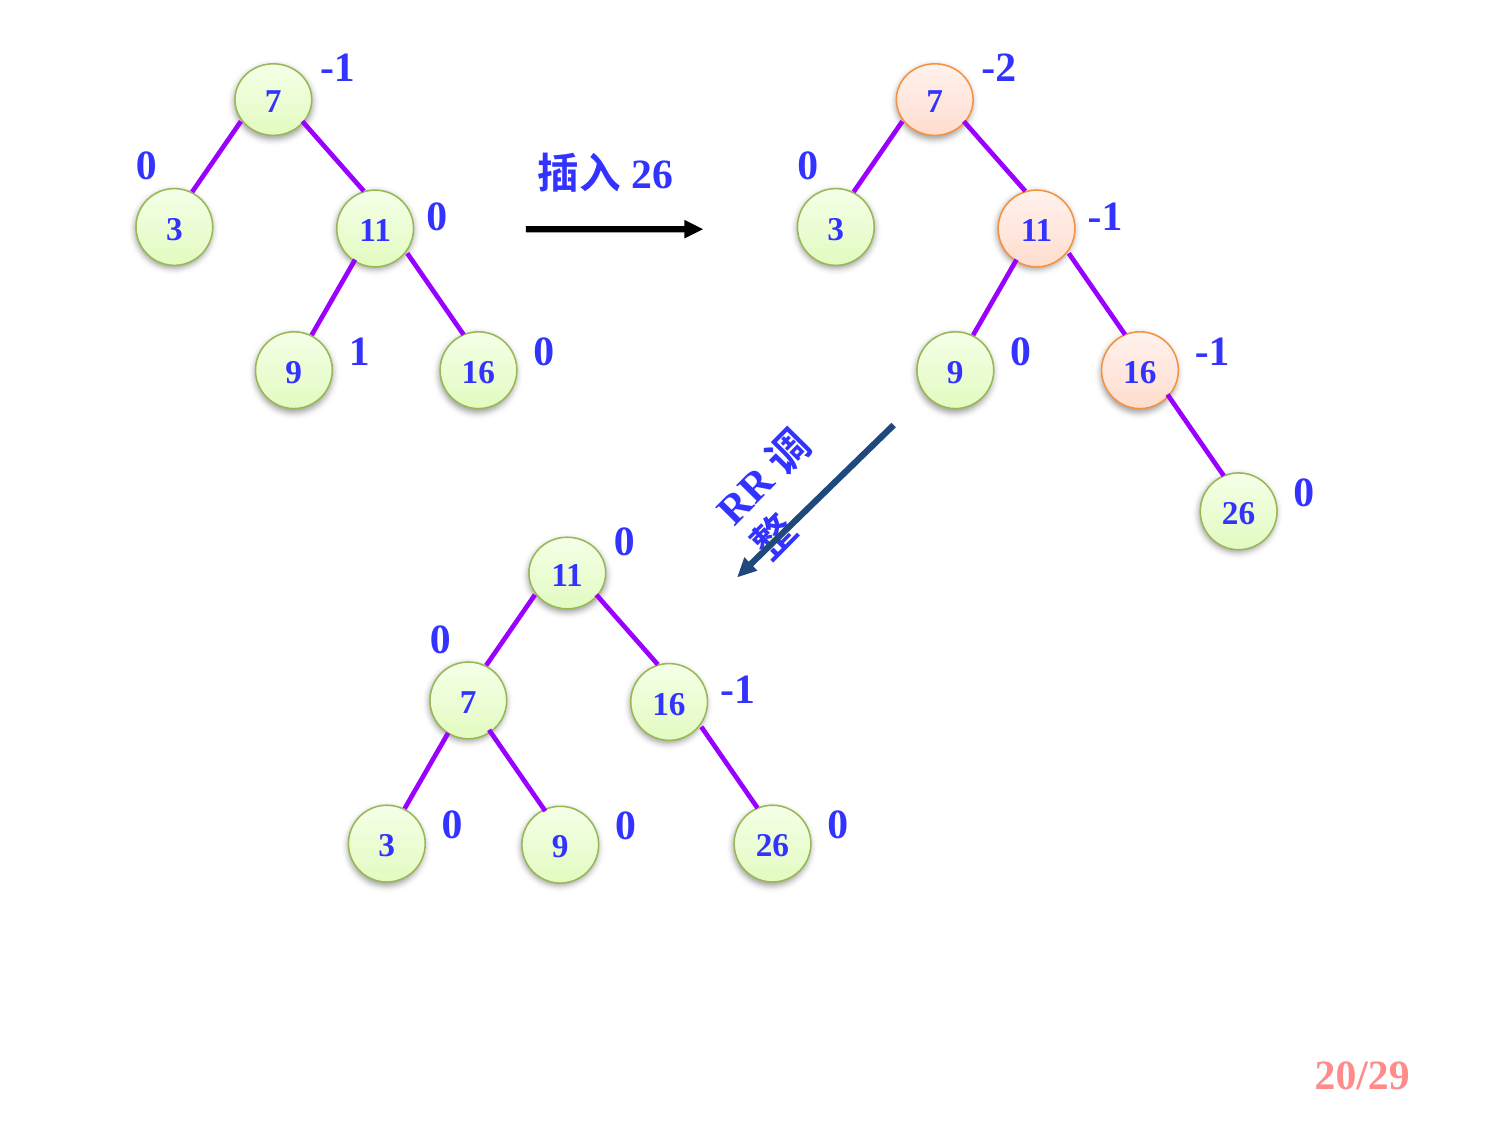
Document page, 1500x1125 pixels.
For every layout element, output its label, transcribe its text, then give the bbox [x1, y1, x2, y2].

text_box 0 [426, 188, 462, 239]
slide_number 20/29 [1074, 1042, 1425, 1103]
text_box 11 [335, 189, 415, 268]
text_box 7 [234, 63, 313, 137]
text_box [348, 383, 894, 884]
text_box -1 [320, 40, 362, 91]
text_box 1 [348, 323, 385, 374]
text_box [525, 39, 1330, 550]
text_box 0 [135, 138, 183, 189]
text_box 16 [439, 331, 518, 382]
text_box 3 [135, 188, 214, 267]
text_box 9 [254, 331, 334, 410]
